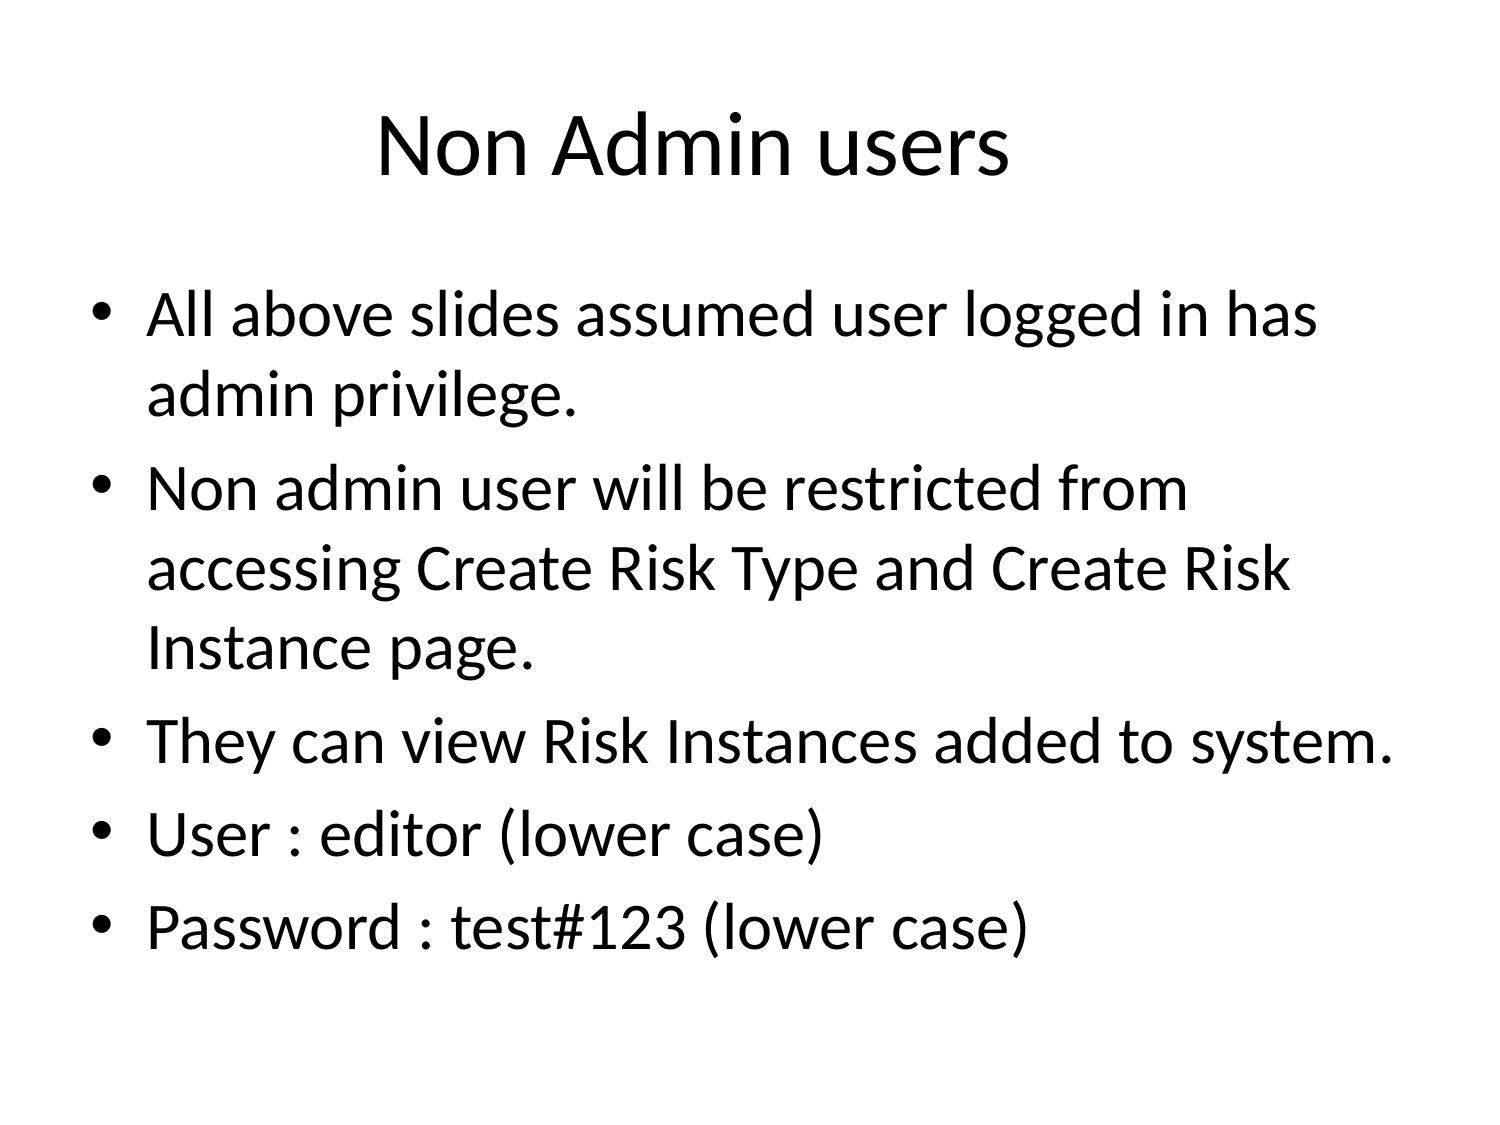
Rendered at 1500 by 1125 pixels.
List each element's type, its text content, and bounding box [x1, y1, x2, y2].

list All above slides assumed user logged in has admin privilege. Non admin user will be restricted from accessing Create Risk Type and Create Risk Instance page. They can view Risk Instances added to system. User : editor (lower case) Password : test#123 (lower case) [75, 262, 1425, 1005]
title Non Admin users [75, 45, 1425, 233]
